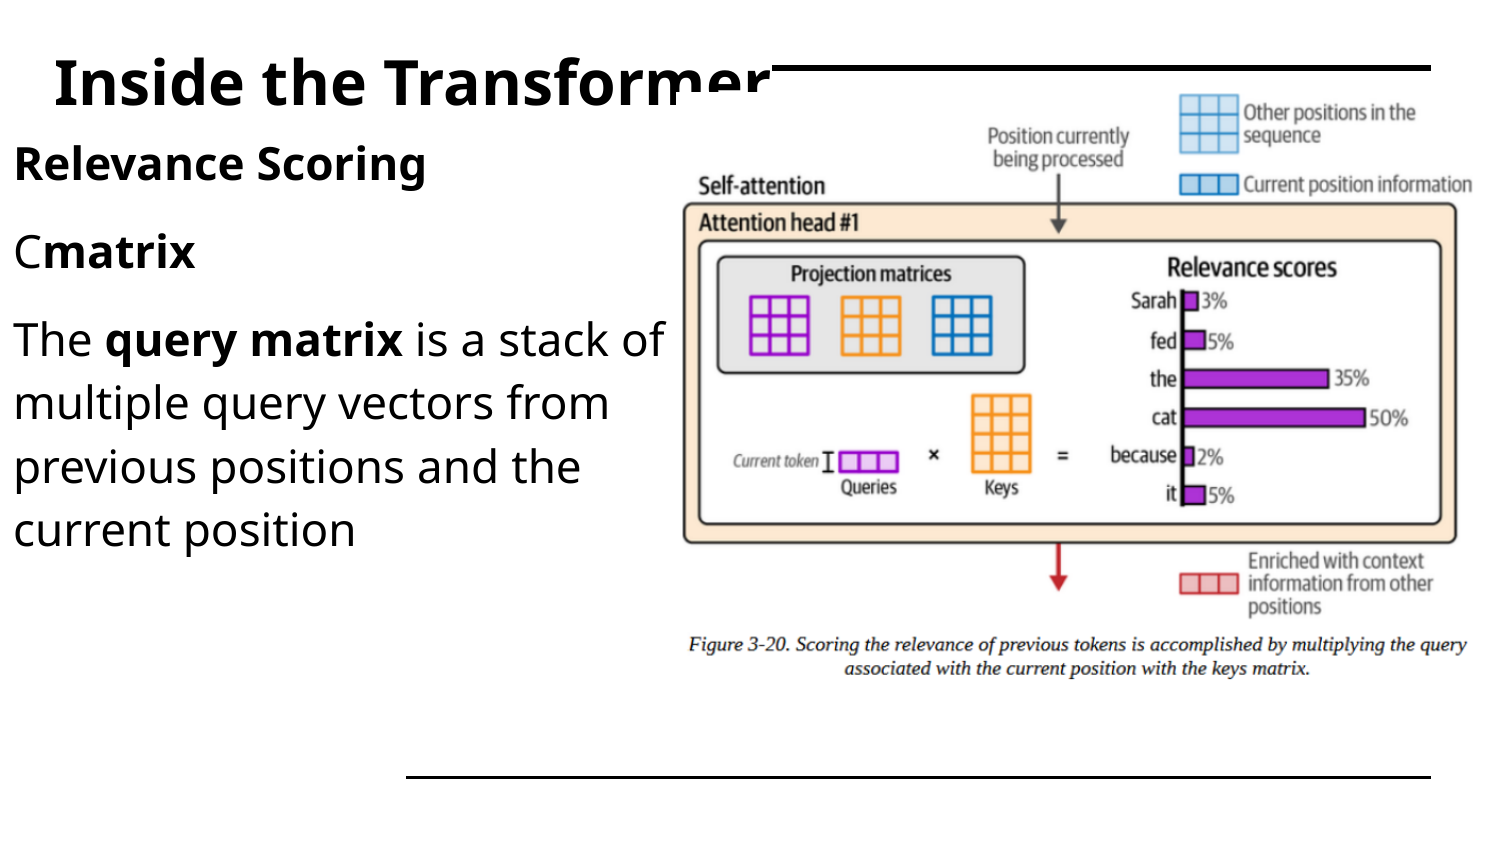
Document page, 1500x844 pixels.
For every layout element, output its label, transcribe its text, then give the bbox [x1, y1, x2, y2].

title Inside the Transformer [39, 16, 1452, 126]
list Relevance Scoring Cmatrix The query matrix is a stack of multiple query vectors from previous positions and the current position [13, 126, 677, 816]
picture [676, 92, 1479, 694]
